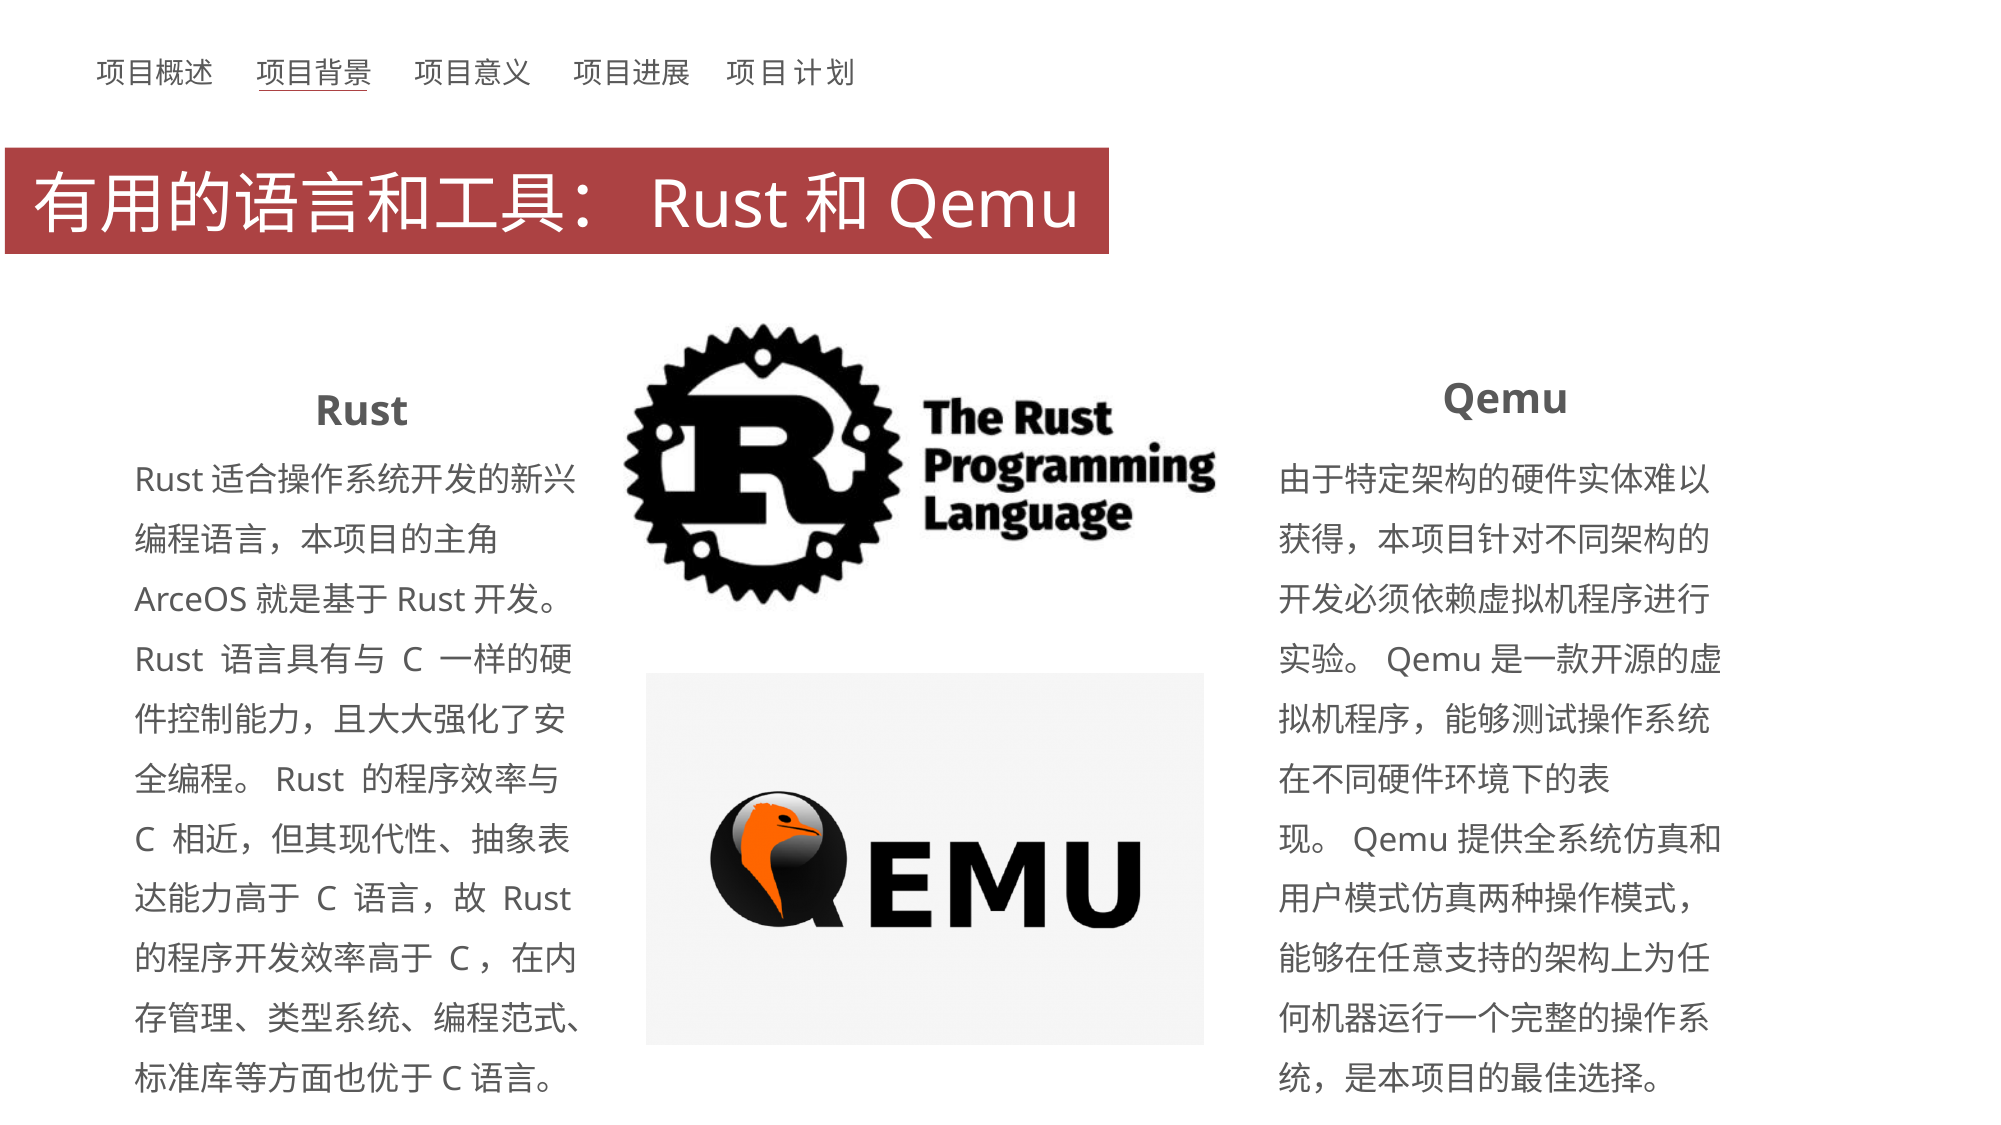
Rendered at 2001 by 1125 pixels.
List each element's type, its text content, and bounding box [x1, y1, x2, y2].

text_box 项目背景 [241, 47, 388, 97]
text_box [111, 362, 612, 1098]
text_box 项目概述 [82, 47, 229, 97]
picture [602, 303, 1242, 624]
text_box 项目进展 [559, 47, 706, 97]
picture [646, 673, 1204, 1045]
text_box 有用的语言和工具：Rust和Qemu [4, 147, 1110, 255]
text_box 项目意义 [400, 47, 547, 97]
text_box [1255, 351, 1756, 1098]
text_box 项目计划 [711, 47, 872, 97]
